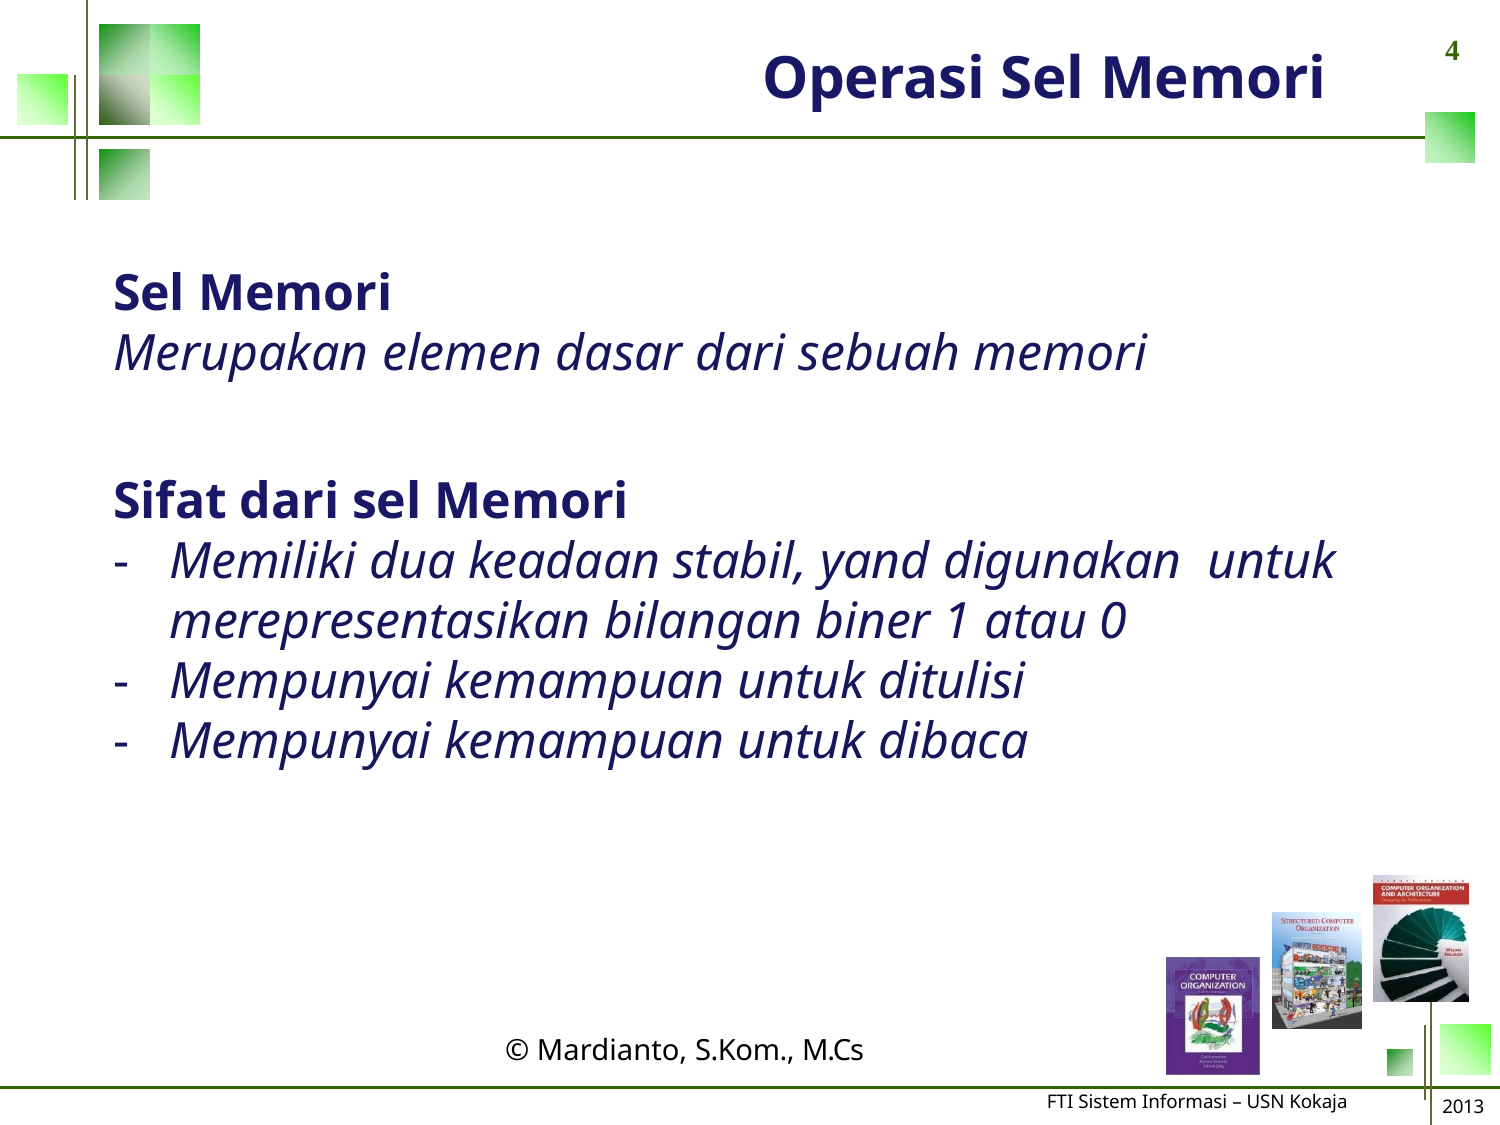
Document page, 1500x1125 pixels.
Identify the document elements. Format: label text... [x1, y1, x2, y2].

text_box © Mardianto, S.Kom., M.Cs [503, 1028, 1026, 1067]
picture [1440, 1024, 1491, 1075]
picture [1166, 957, 1260, 1075]
text_box FTI Sistem Informasi – USN Kokaja [1044, 1087, 1418, 1113]
picture [99, 149, 150, 200]
picture [1272, 912, 1362, 1029]
picture [17, 74, 68, 125]
picture [1387, 1049, 1413, 1076]
picture [1373, 875, 1469, 1002]
text_box Sel Memori Merupakan elemen dasar dari sebuah memori Sifat dari sel Memori Memiliki dua keadaan stabil, yand digunakan untuk merepresentasikan bilangan biner 1 atau 0 Mempunyai kemampuan untuk ditulisi Mempunyai kemampuan untuk dibaca [111, 258, 1419, 769]
slide_number 2013 [1440, 1092, 1493, 1125]
text_box 4 [1443, 29, 1462, 67]
title Operasi Sel Memori [759, 38, 1401, 229]
picture [99, 24, 200, 125]
picture [1425, 112, 1475, 163]
